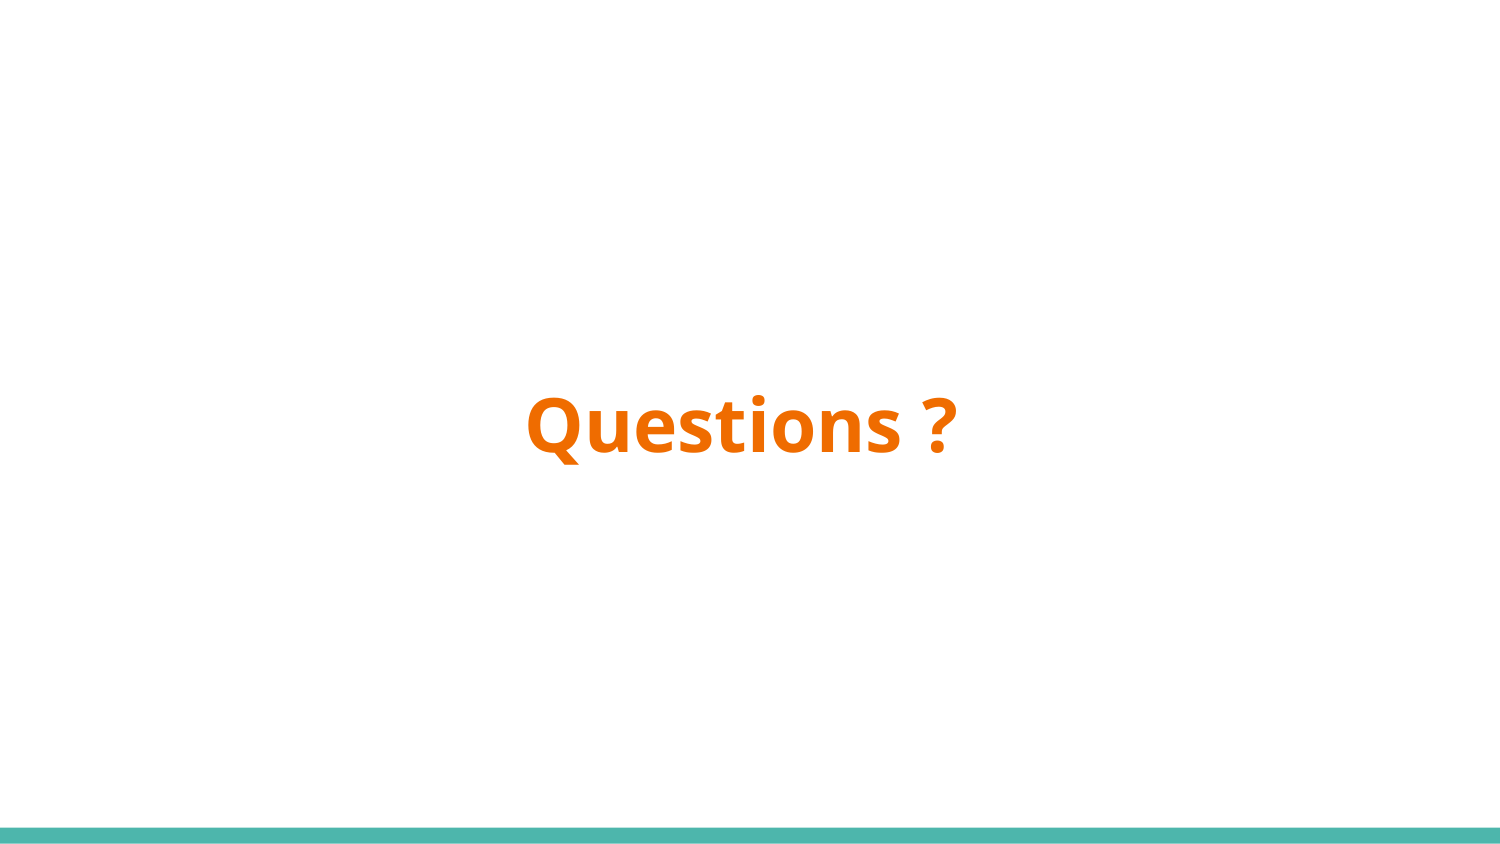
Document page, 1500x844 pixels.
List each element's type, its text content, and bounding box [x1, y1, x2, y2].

title Questions ? [42, 362, 1441, 479]
